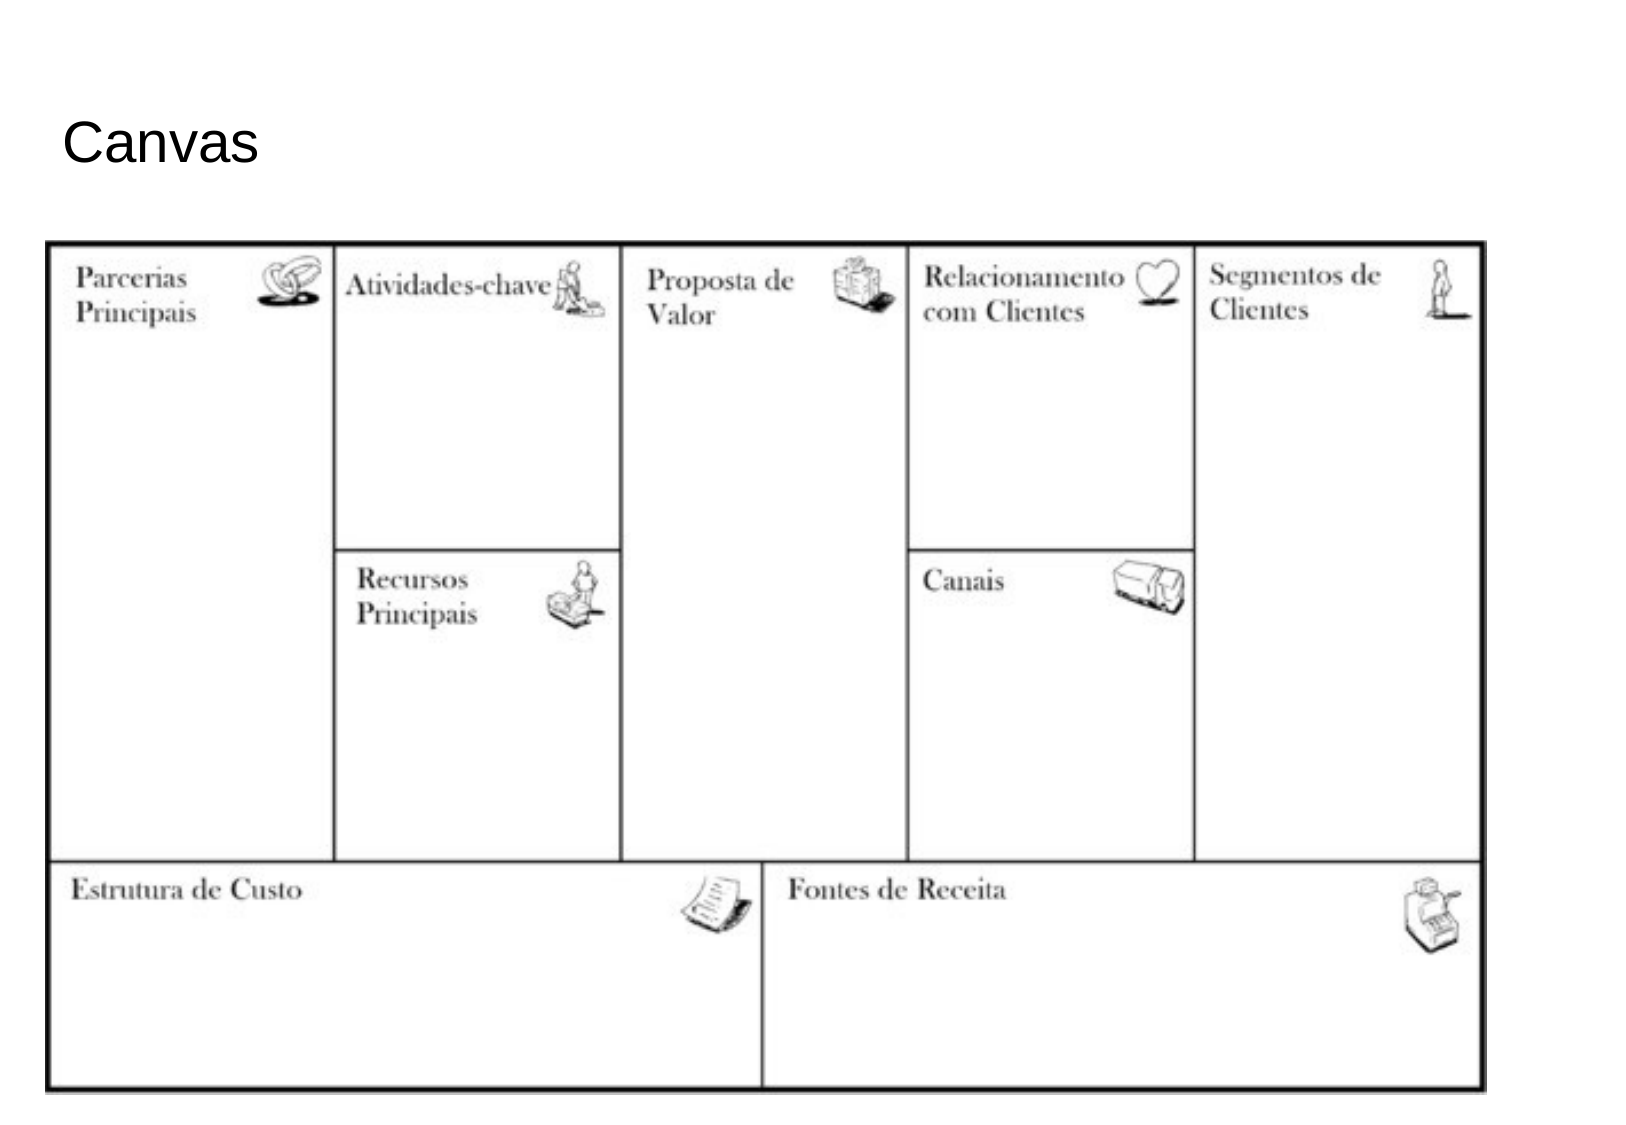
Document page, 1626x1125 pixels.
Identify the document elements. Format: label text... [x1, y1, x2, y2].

picture [44, 240, 1488, 1095]
title Canvas [55, 97, 1570, 223]
